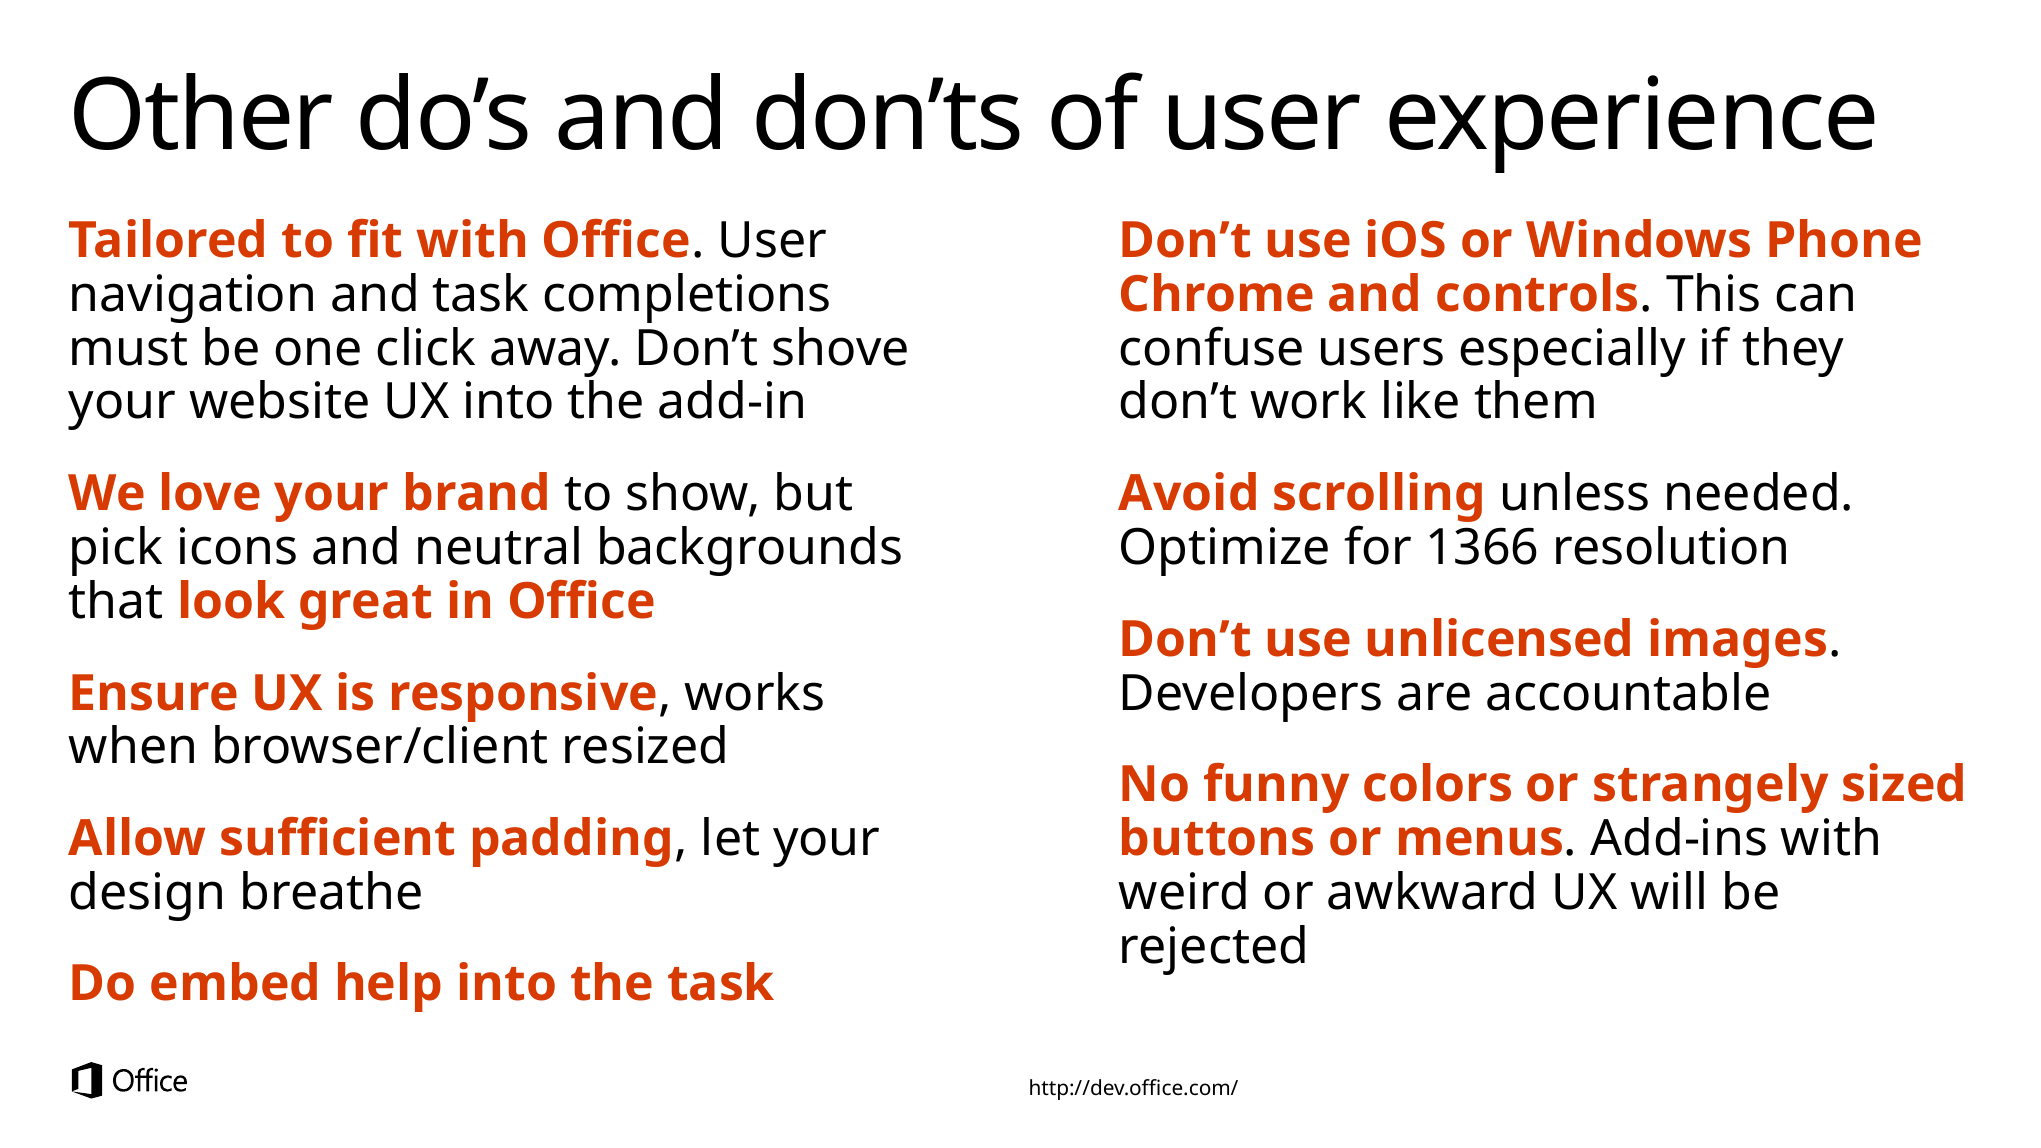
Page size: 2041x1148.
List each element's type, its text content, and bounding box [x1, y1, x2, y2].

list Don’t use iOS or Windows Phone Chrome and controls. This can confuse users especially if they don’t work like them Avoid scrolling unless needed. Optimize for 1366 resolution Don’t use unlicensed images. Developers are accountable No funny colors or strangely sized buttons or menus. Add-ins with weird or awkward UX will be rejected [1095, 198, 1996, 1036]
list Tailored to fit with Office. User navigation and task completions must be one click away. Don’t shove your website UX into the add-in We love your brand to show, but pick icons and neutral backgrounds that look great in Office Ensure UX is responsive, works when browser/client resized Allow sufficient padding, let your design breathe Do embed help into the task [45, 198, 946, 513]
title Other do’s and don’ts of user experience [45, 48, 1996, 199]
